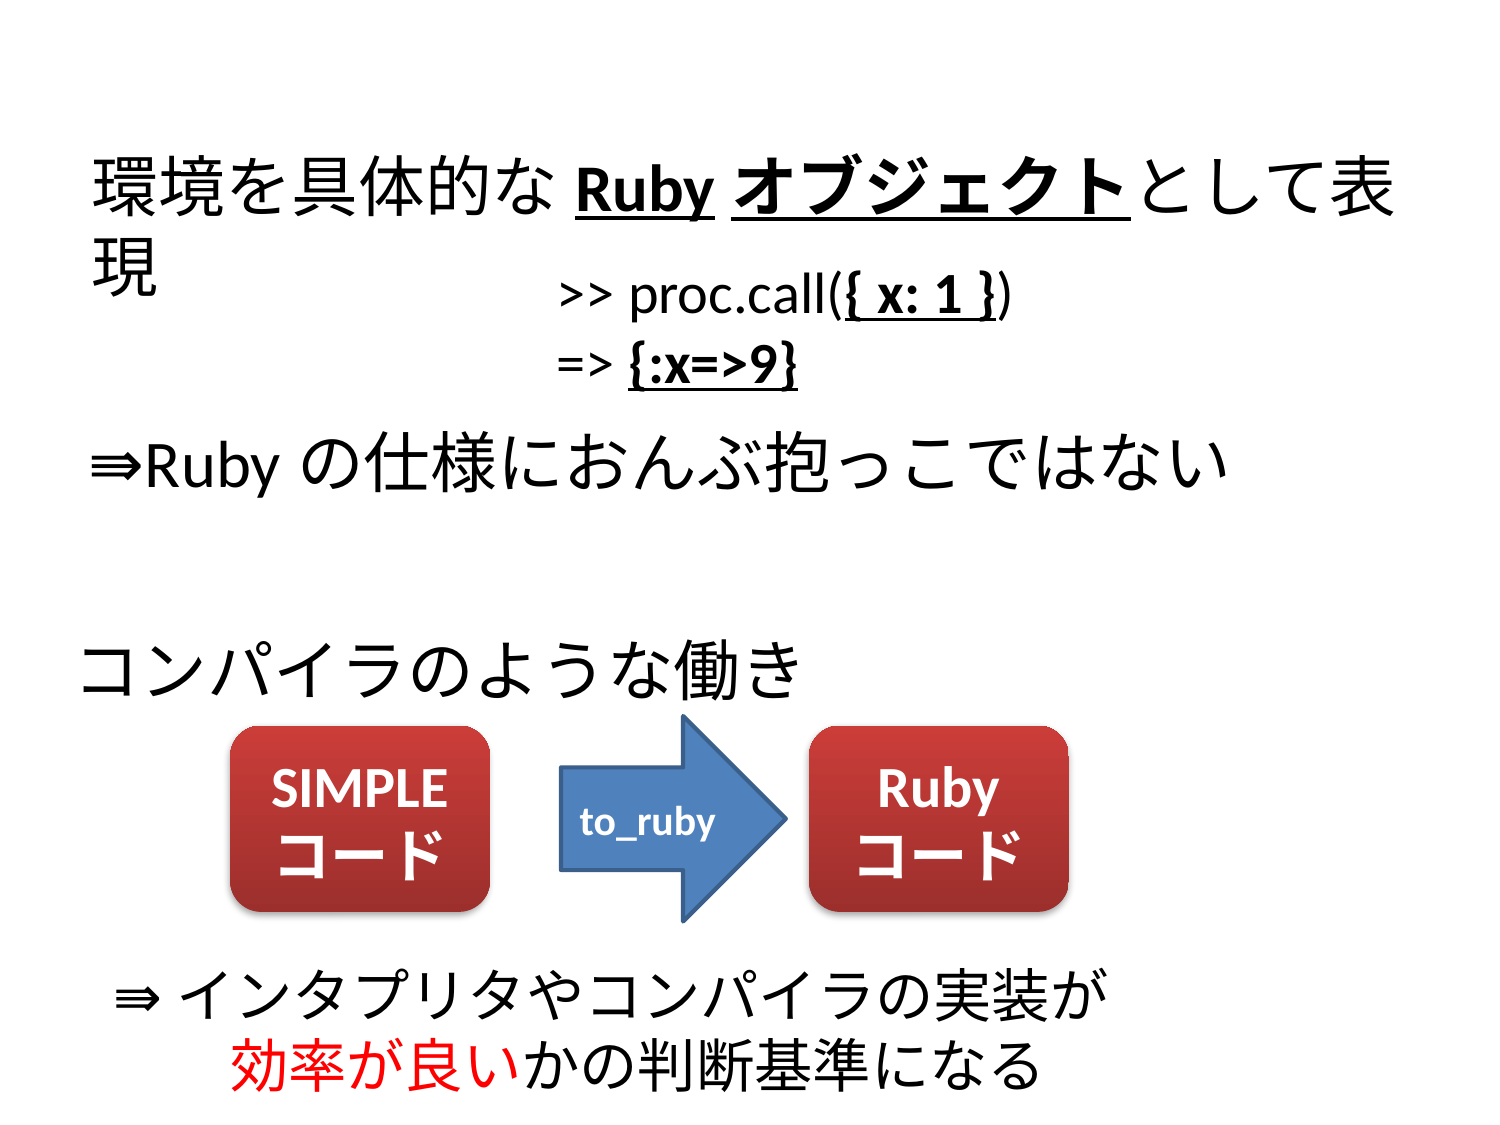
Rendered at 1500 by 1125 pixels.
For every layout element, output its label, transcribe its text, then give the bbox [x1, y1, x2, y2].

list 環境を具体的なRubyオブジェクトとして表現 [76, 137, 1427, 237]
text_box ⇛Rubyの仕様におんぶ抱っこではない [74, 413, 1247, 508]
text_box SIMPLE コード [230, 725, 491, 912]
text_box コンパイラのような働き [58, 621, 823, 717]
text_box to_ruby [558, 717, 788, 924]
text_box >> proc.call({ x: 1 }) => {:x=>9} [542, 248, 1030, 403]
text_box Ruby コード [808, 725, 1069, 912]
text_box ⇛インタプリタやコンパイラの実装が 効率が良いかの判断基準になる [98, 952, 1124, 1107]
